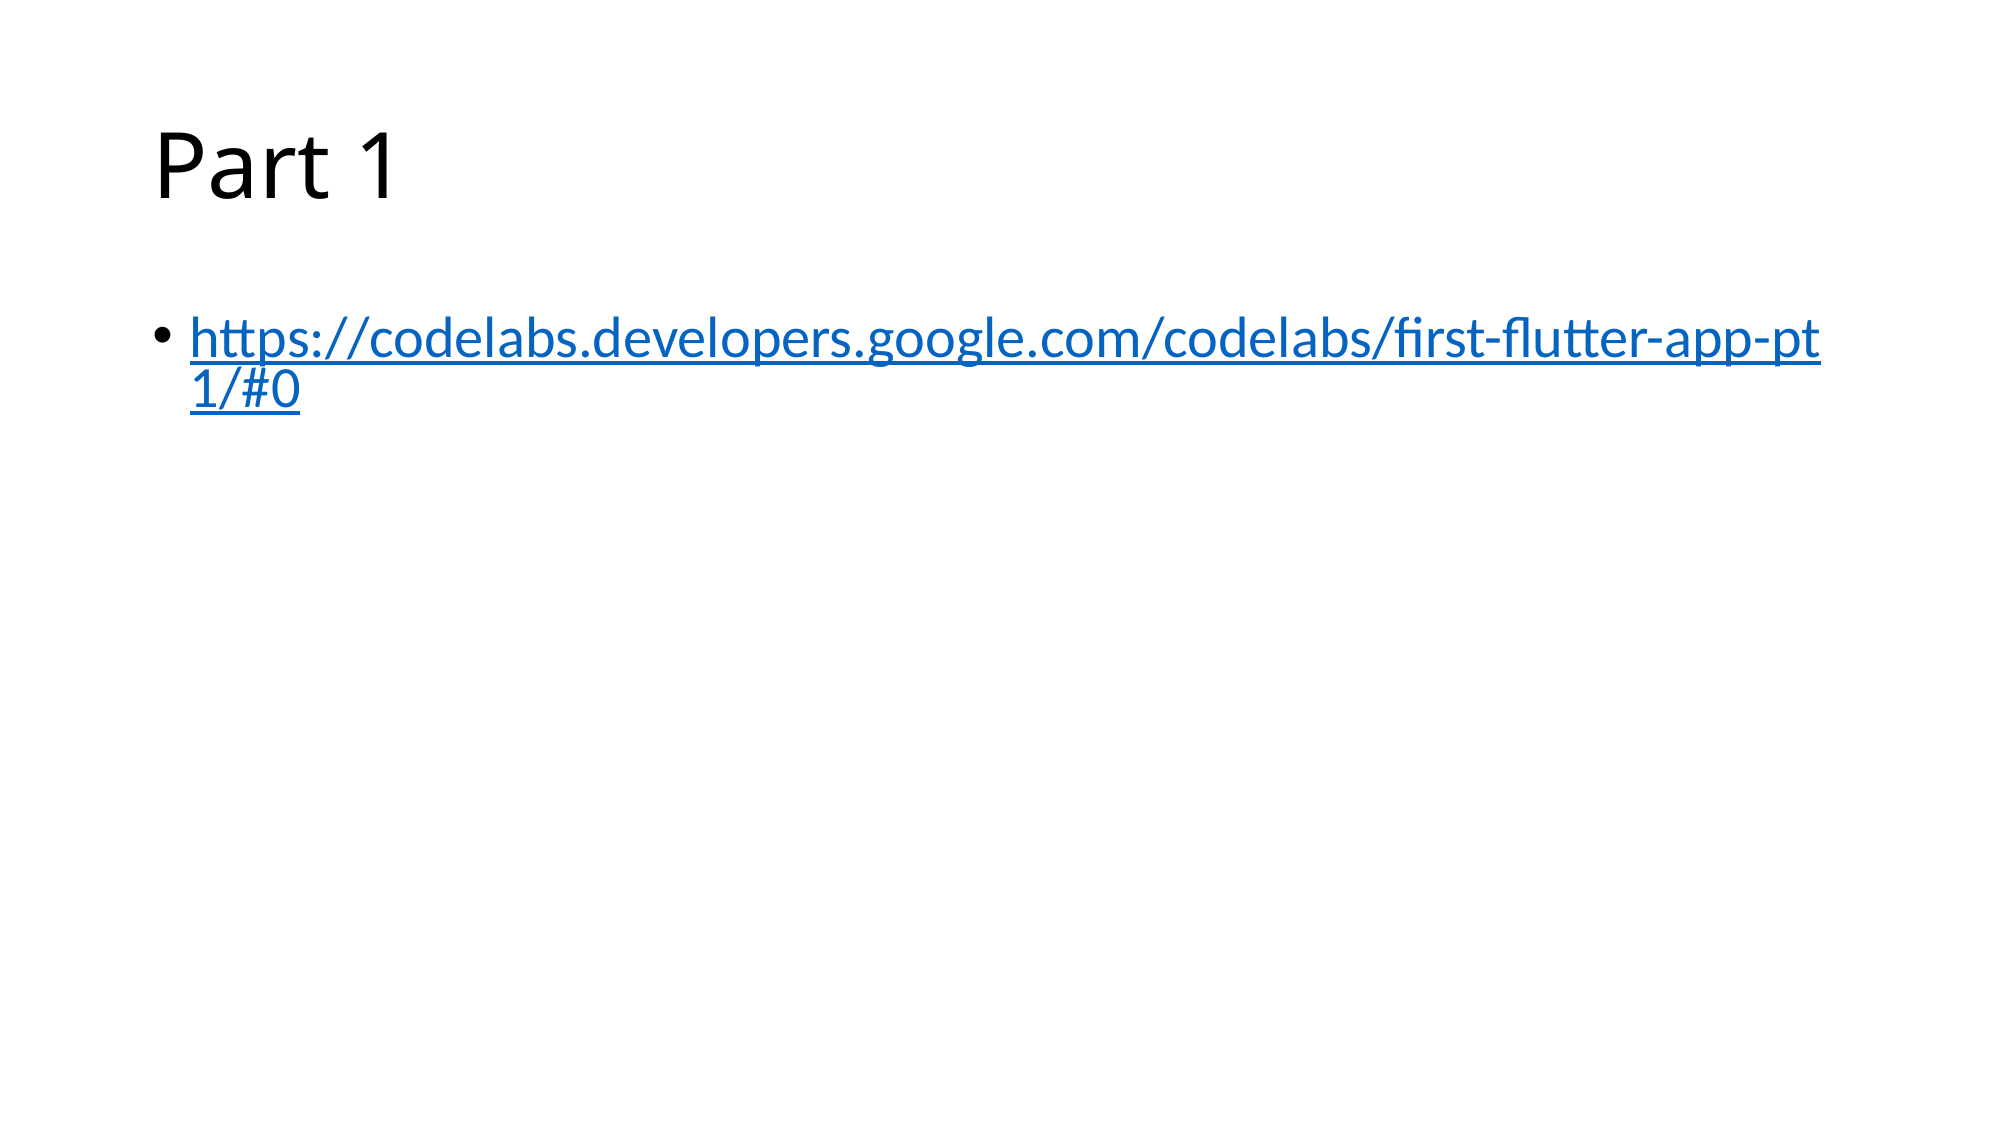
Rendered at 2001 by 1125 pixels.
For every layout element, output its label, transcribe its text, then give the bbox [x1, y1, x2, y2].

title Part 1 [137, 59, 1863, 278]
list https://codelabs.developers.google.com/codelabs/first-flutter-app-pt1/#0 [137, 299, 1863, 1014]
